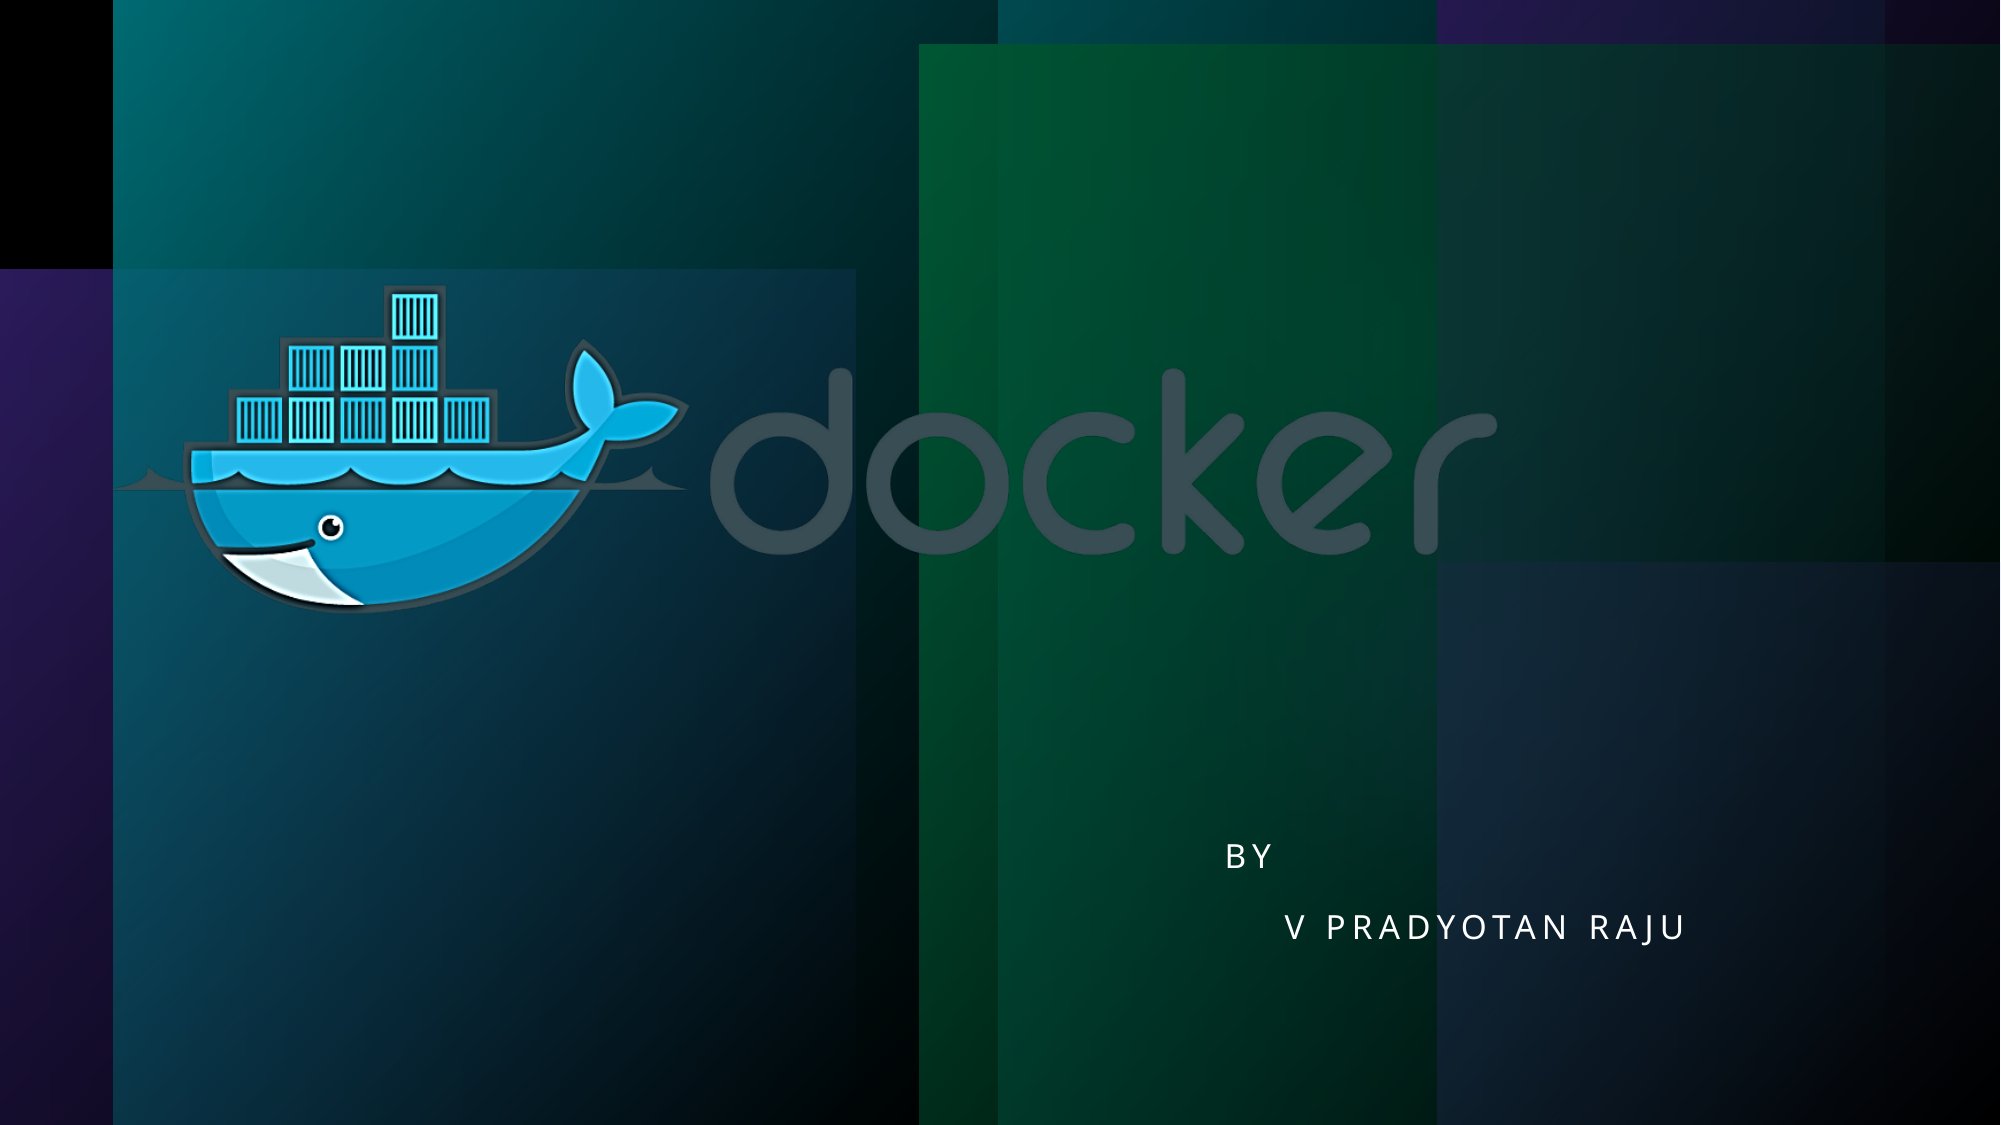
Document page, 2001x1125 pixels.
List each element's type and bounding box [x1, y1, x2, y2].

picture [4, 185, 1613, 729]
text_box [0, 0, 2000, 1125]
